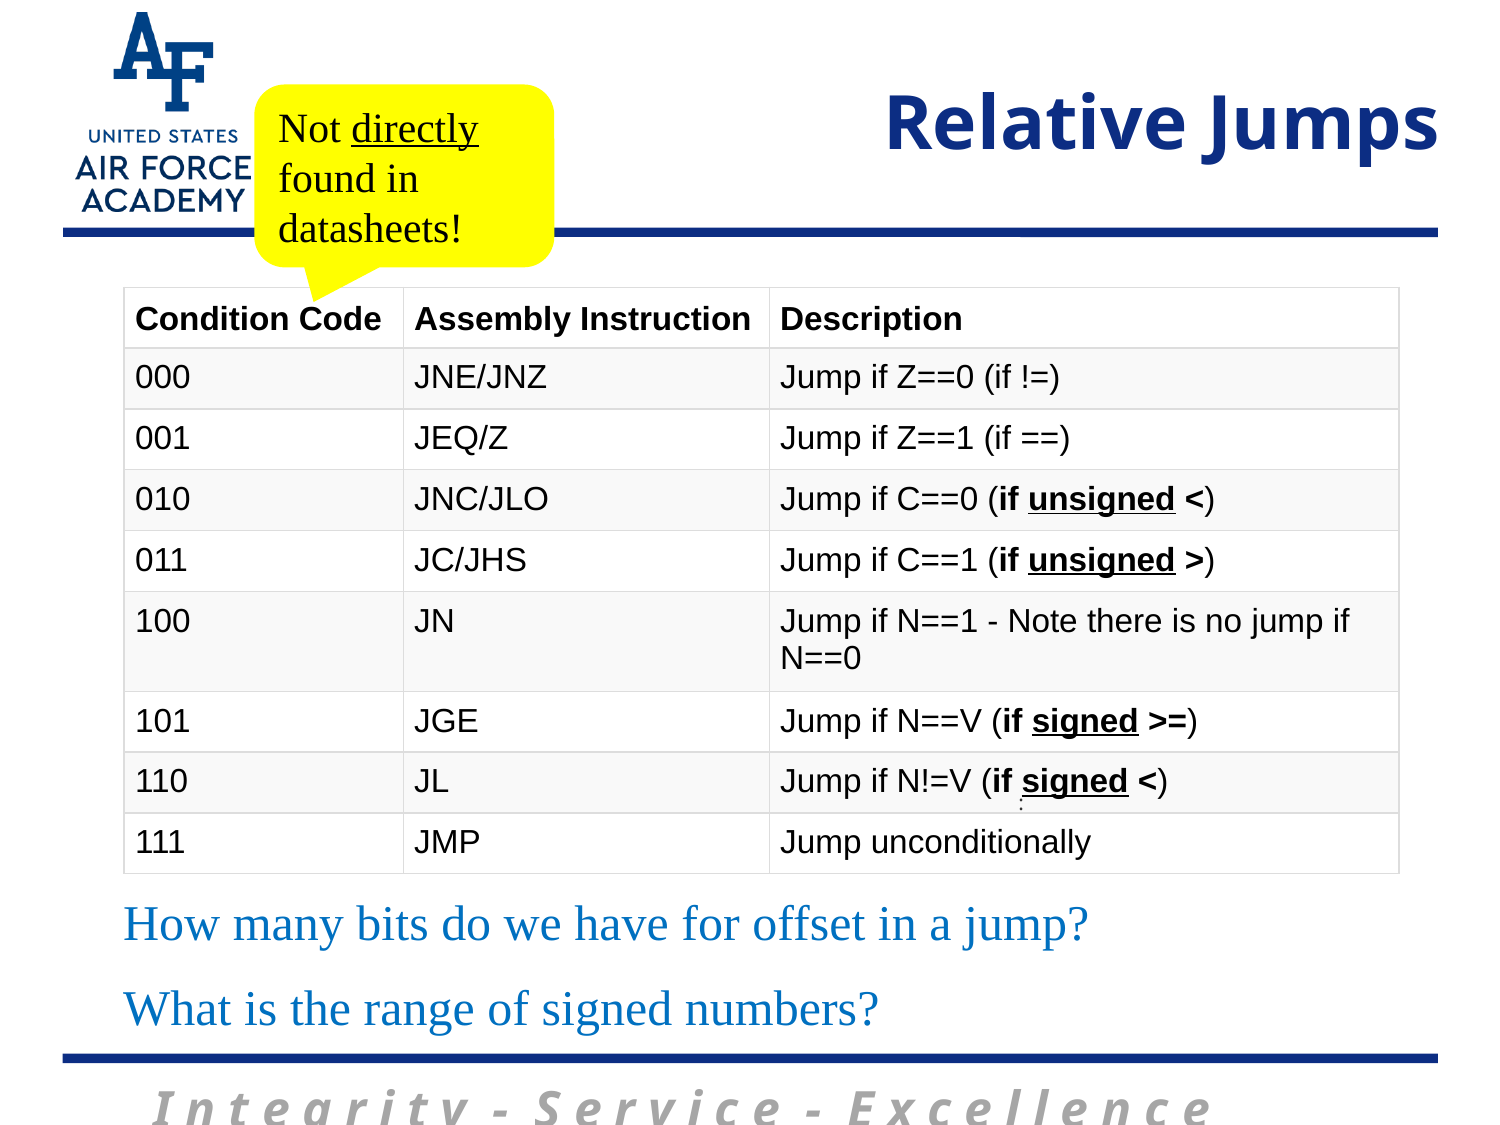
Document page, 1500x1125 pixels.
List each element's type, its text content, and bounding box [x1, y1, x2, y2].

table_cell 000 [125, 349, 403, 408]
table_cell 010 [125, 470, 403, 530]
table_cell JN [404, 592, 769, 691]
table_cell 110 [125, 753, 403, 812]
table_header Description [770, 288, 1398, 347]
table_cell Jump if Z==0 (if !=) [770, 349, 1398, 408]
table_cell 111 [125, 814, 403, 873]
table_cell JL [404, 753, 769, 812]
text_box : [1003, 782, 1040, 868]
table_cell Jump unconditionally [770, 814, 1398, 873]
table_header Assembly Instruction [404, 288, 769, 347]
table_cell JMP [404, 814, 769, 873]
table_cell Jump if N!=V (if signed <) [770, 753, 1398, 812]
table_cell Jump if Z==1 (if ==) [770, 410, 1398, 469]
title Relative Jumps [299, 29, 1456, 211]
picture [75, 12, 251, 212]
table_cell 101 [125, 692, 403, 751]
table_header Condition Code [125, 288, 403, 347]
table_cell JC/JHS [404, 531, 769, 591]
table_cell 001 [125, 410, 403, 469]
text_box How many bits do we have for offset in a jump? What is the range of signed numbers? [108, 882, 1316, 1043]
table_cell Jump if N==1 - Note there is no jump if N==0 [770, 592, 1398, 691]
text_box Not directly found in datasheets! [254, 84, 555, 303]
table_cell JEQ/Z [404, 410, 769, 469]
table_cell JNE/JNZ [404, 349, 769, 408]
table_cell JNC/JLO [404, 470, 769, 530]
table_cell 100 [125, 592, 403, 691]
table_cell Jump if C==1 (if unsigned >) [770, 531, 1398, 591]
table_cell Jump if N==V (if signed >=) [770, 692, 1398, 751]
table_cell 011 [125, 531, 403, 591]
table_cell JGE [404, 692, 769, 751]
table_cell Jump if C==0 (if unsigned <) [770, 470, 1398, 530]
